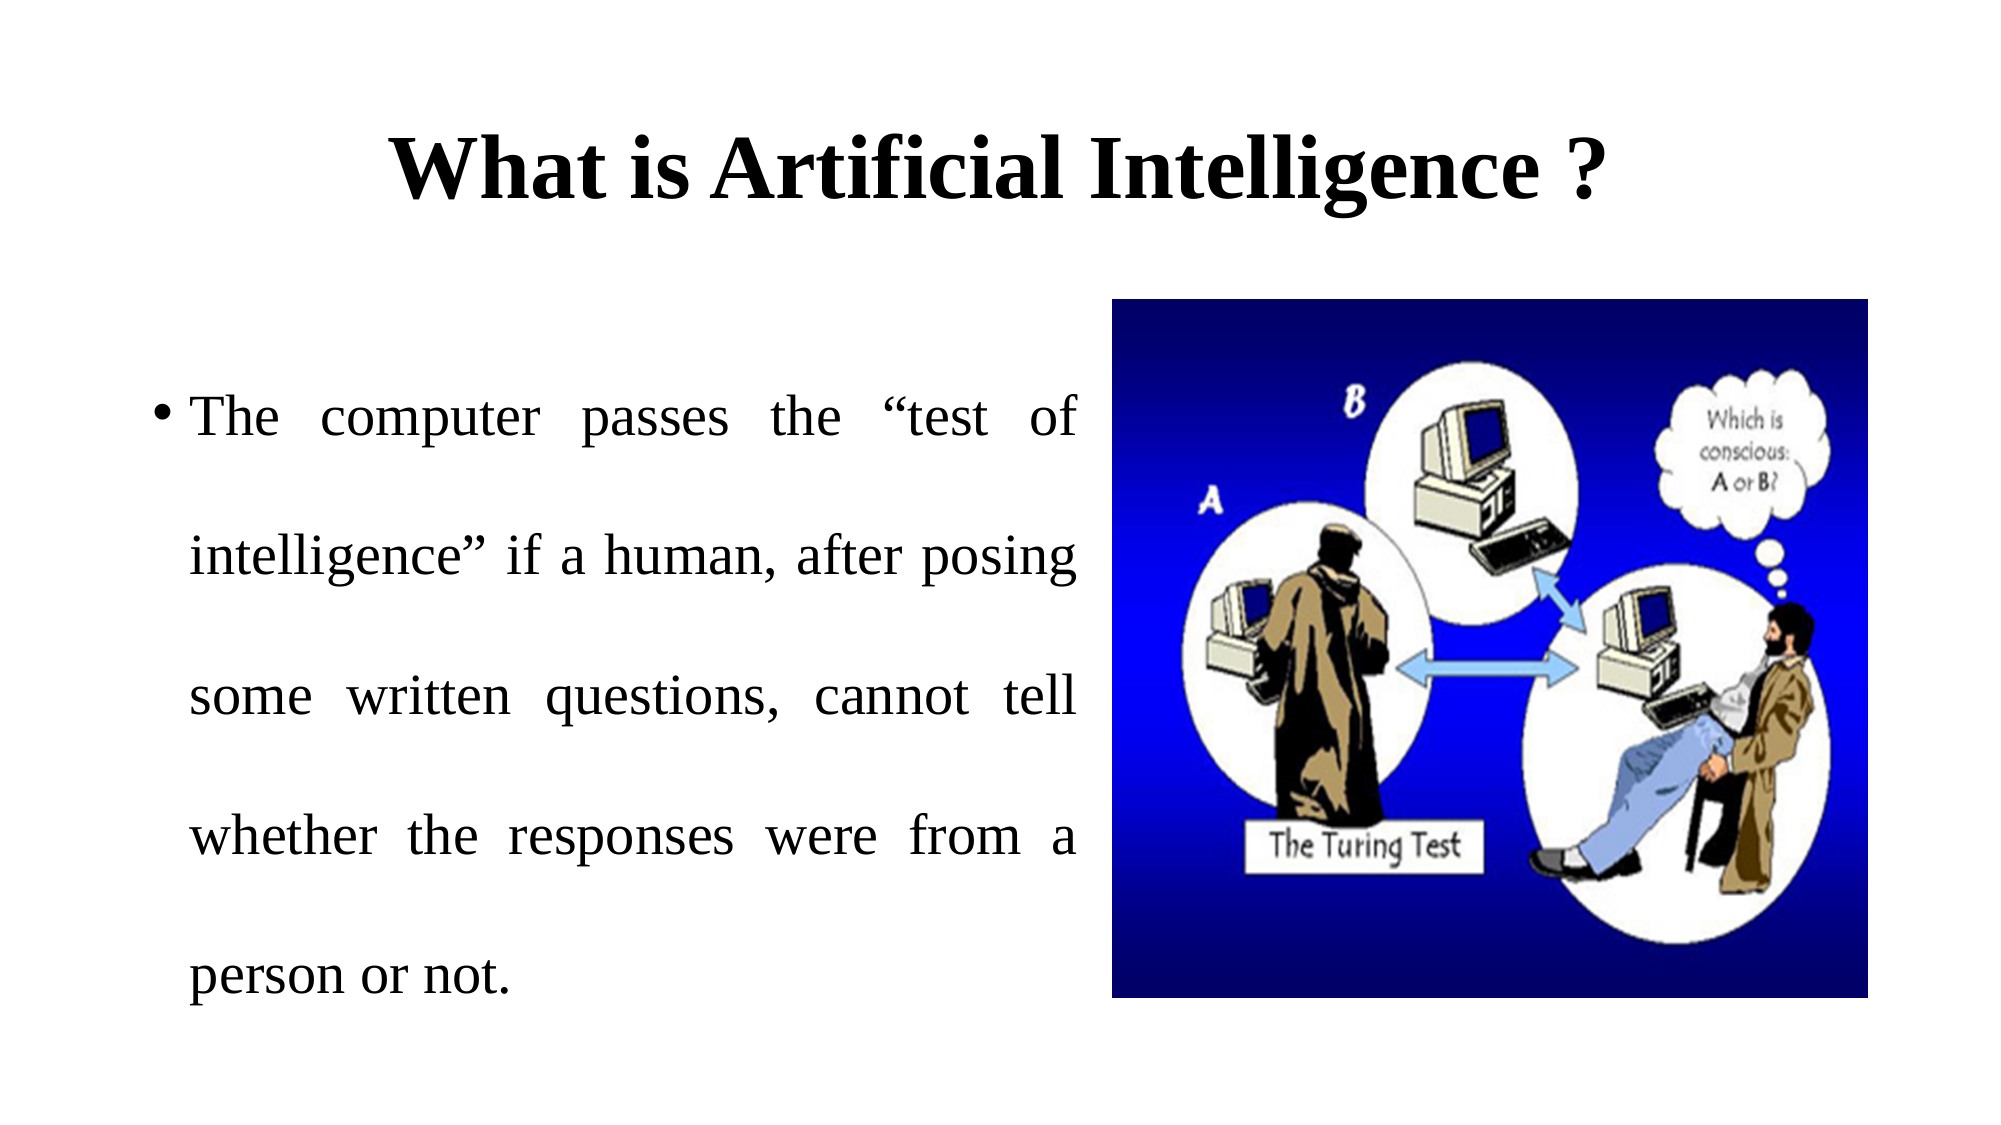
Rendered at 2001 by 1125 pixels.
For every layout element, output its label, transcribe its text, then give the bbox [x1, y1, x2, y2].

picture [1112, 299, 1868, 998]
list The computer passes the “test of intelligence” if a human, after posing some written questions, cannot tell whether the responses were from a person or not. [137, 299, 1094, 1014]
title What is Artificial Intelligence ? [137, 59, 1863, 278]
